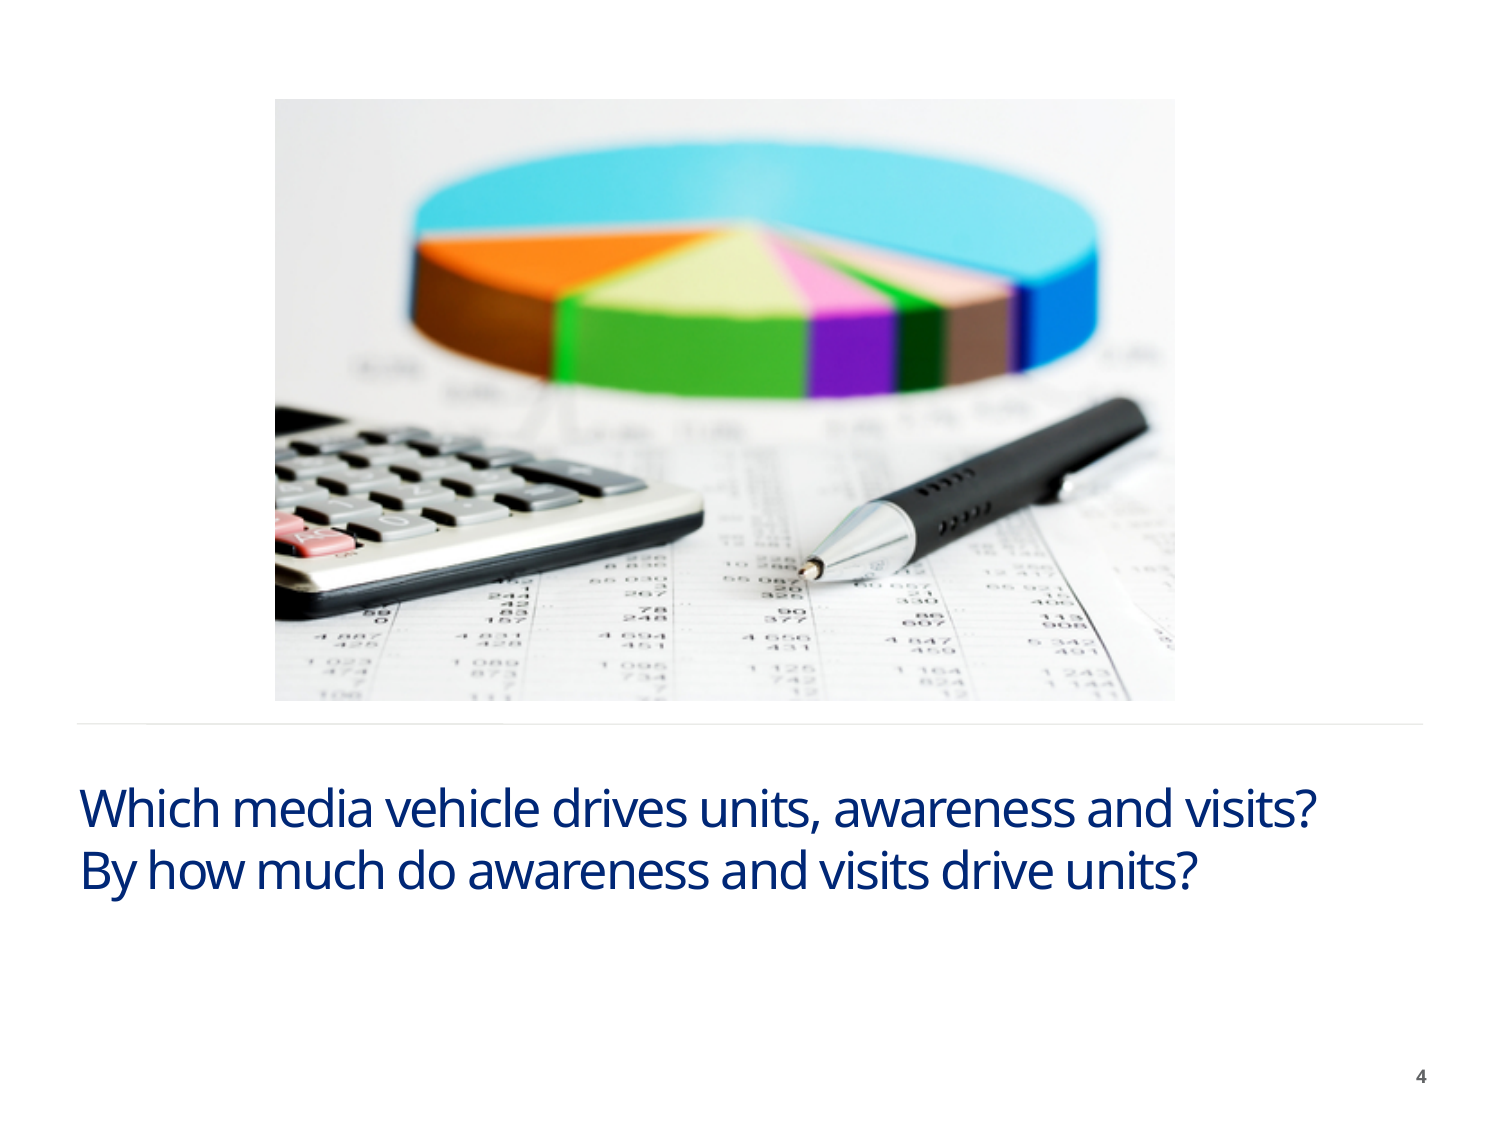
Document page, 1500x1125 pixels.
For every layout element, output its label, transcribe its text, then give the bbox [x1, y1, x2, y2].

title Which media vehicle drives units, awareness and visits? By how much do awareness and visits drive units? [79, 774, 1355, 947]
picture [274, 99, 1176, 702]
